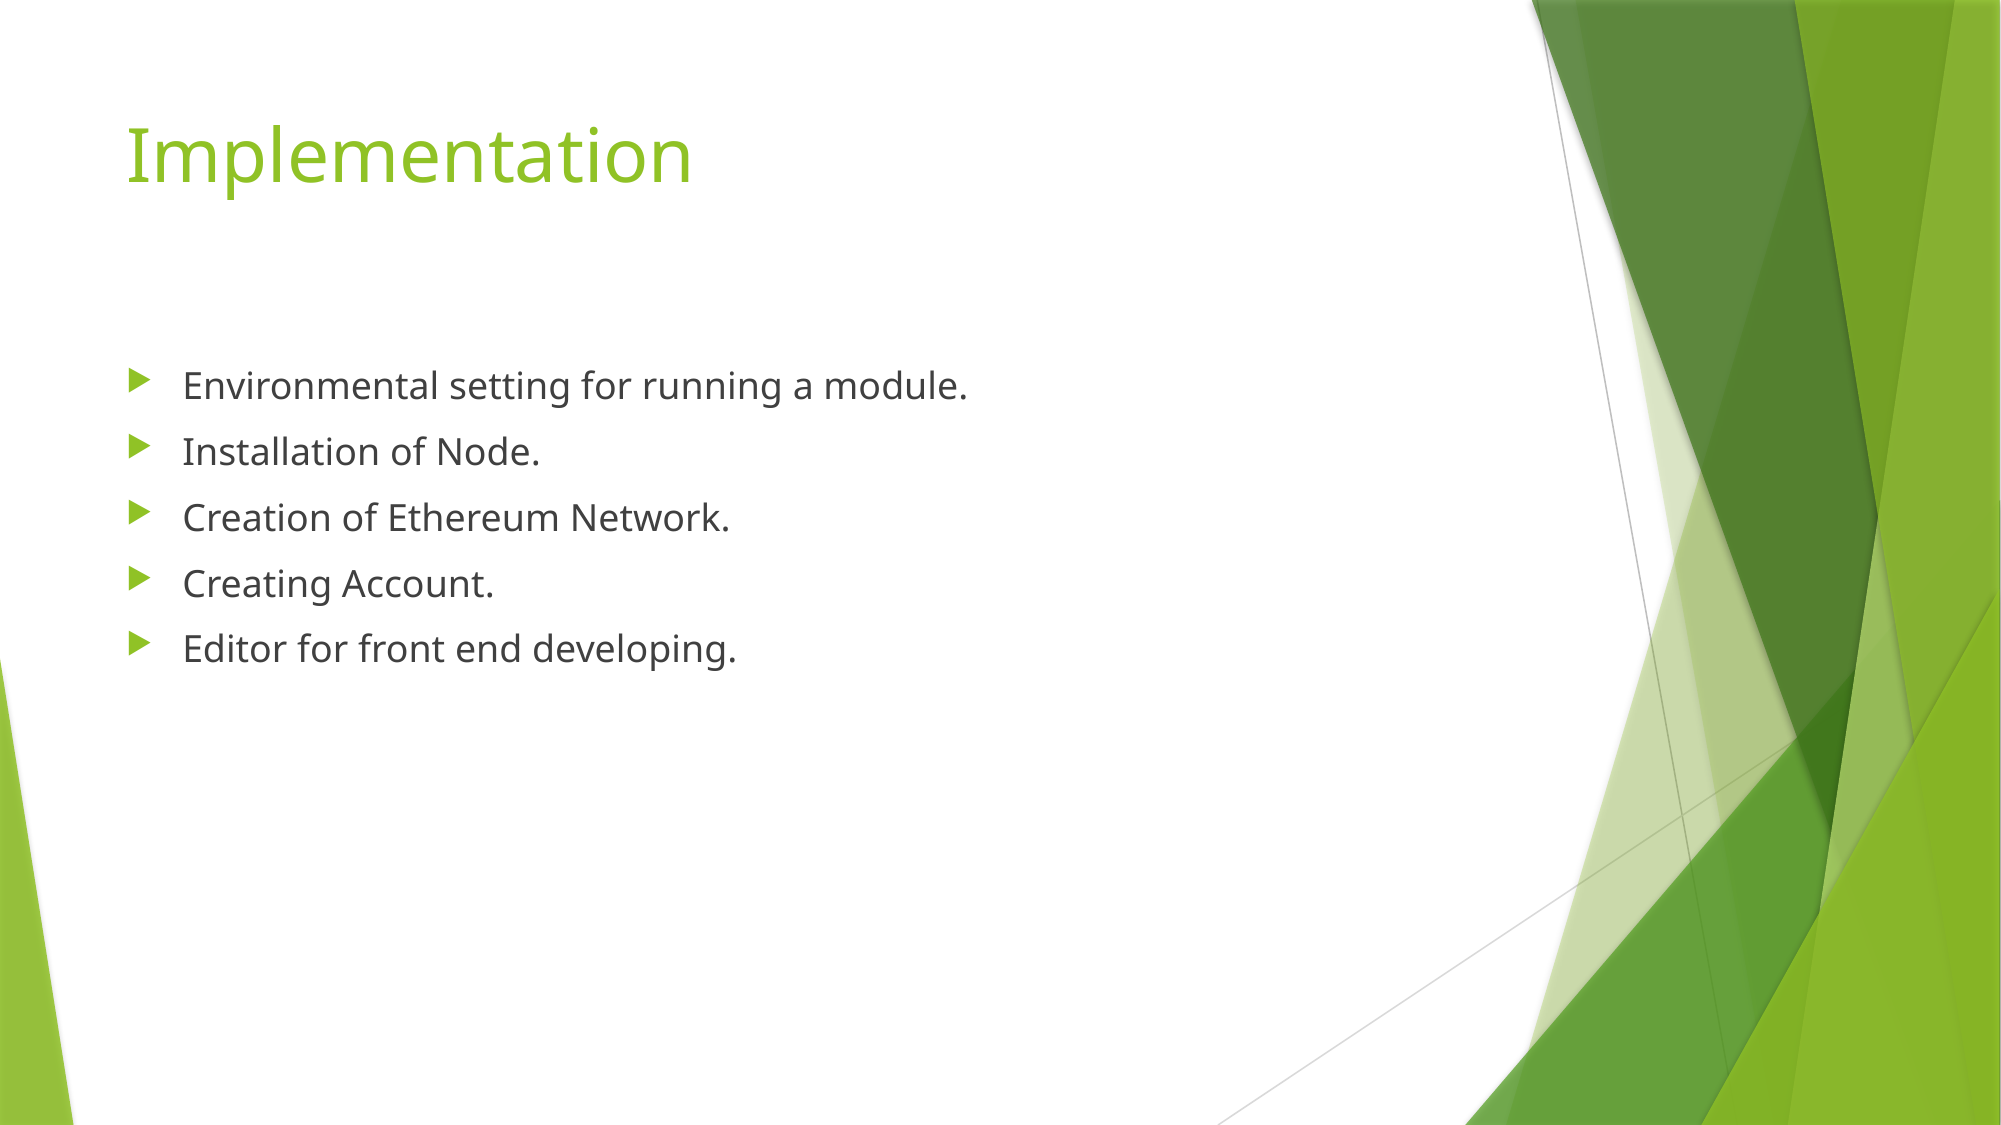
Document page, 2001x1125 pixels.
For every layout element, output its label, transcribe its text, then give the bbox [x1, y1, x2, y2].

list Environmental setting for running a module. Installation of Node. Creation of Ethereum Network. Creating Account. Editor for front end developing. [111, 354, 1522, 992]
title Implementation [111, 99, 1522, 317]
